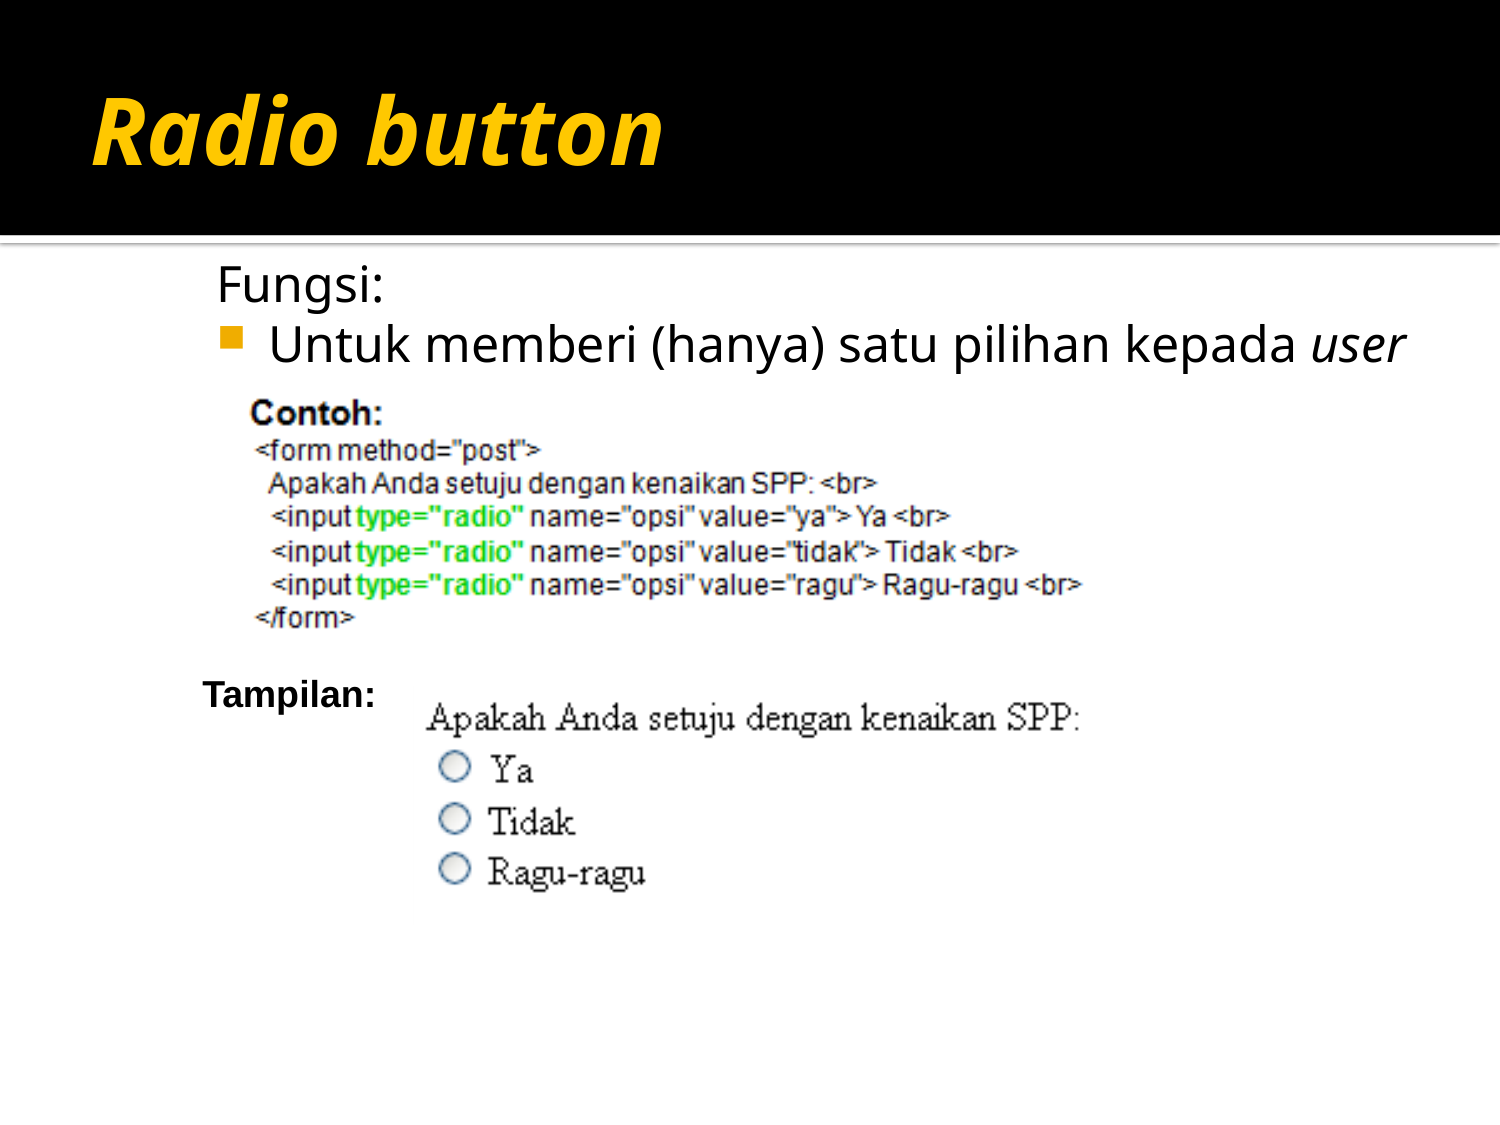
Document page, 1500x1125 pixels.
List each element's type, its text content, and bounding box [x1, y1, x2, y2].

list Fungsi: Untuk memberi (hanya) satu pilihan kepada user [187, 237, 1426, 413]
picture [412, 686, 1121, 925]
text_box Tampilan: [187, 662, 575, 723]
title Radio button [75, 25, 1425, 231]
picture [222, 381, 1187, 645]
